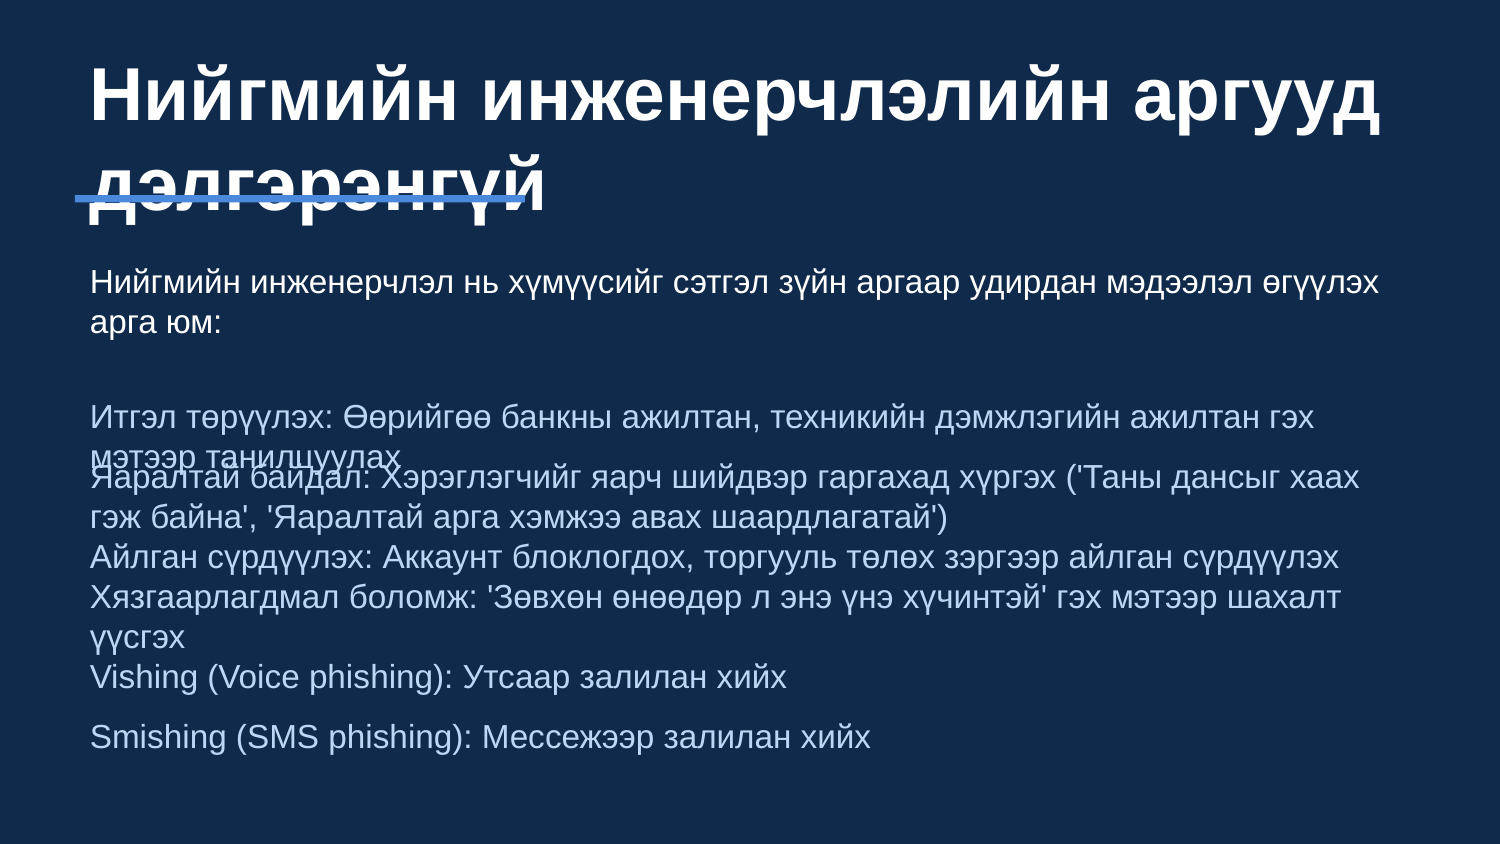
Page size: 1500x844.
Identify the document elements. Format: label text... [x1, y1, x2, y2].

text_box [74, 195, 525, 203]
text_box Нийгмийн инженерчлэл нь хүмүүсийг сэтгэл зүйн аргаар удирдан мэдээлэл өгүүлэх арга юм: [74, 224, 1425, 375]
text_box Яаралтай байдал: Хэрэглэгчийг яарч шийдвэр гаргахад хүргэх ('Таны дансыг хаах гэж байна', 'Яаралтай арга хэмжээ авах шаардлагатай') [74, 464, 1425, 524]
text_box Айлган сүрдүүлэх: Аккаунт блоклогдох, торгууль төлөх зэргээр айлган сүрдүүлэх [74, 524, 1425, 584]
text_box Нийгмийн инженерчлэлийн аргууд дэлгэрэнгүй [74, 74, 1425, 195]
text_box Хязгаарлагдмал боломж: 'Зөвхөн өнөөдөр л энэ үнэ хүчинтэй' гэх мэтээр шахалт үүсгэх [74, 584, 1425, 644]
text_box Vishing (Voice phishing): Утсаар залилан хийх [74, 644, 1425, 704]
text_box Итгэл төрүүлэх: Өөрийгөө банкны ажилтан, техникийн дэмжлэгийн ажилтан гэх мэтээр танилцуулах [74, 404, 1425, 464]
text_box Smishing (SMS phishing): Мессежээр залилан хийх [74, 704, 1425, 765]
